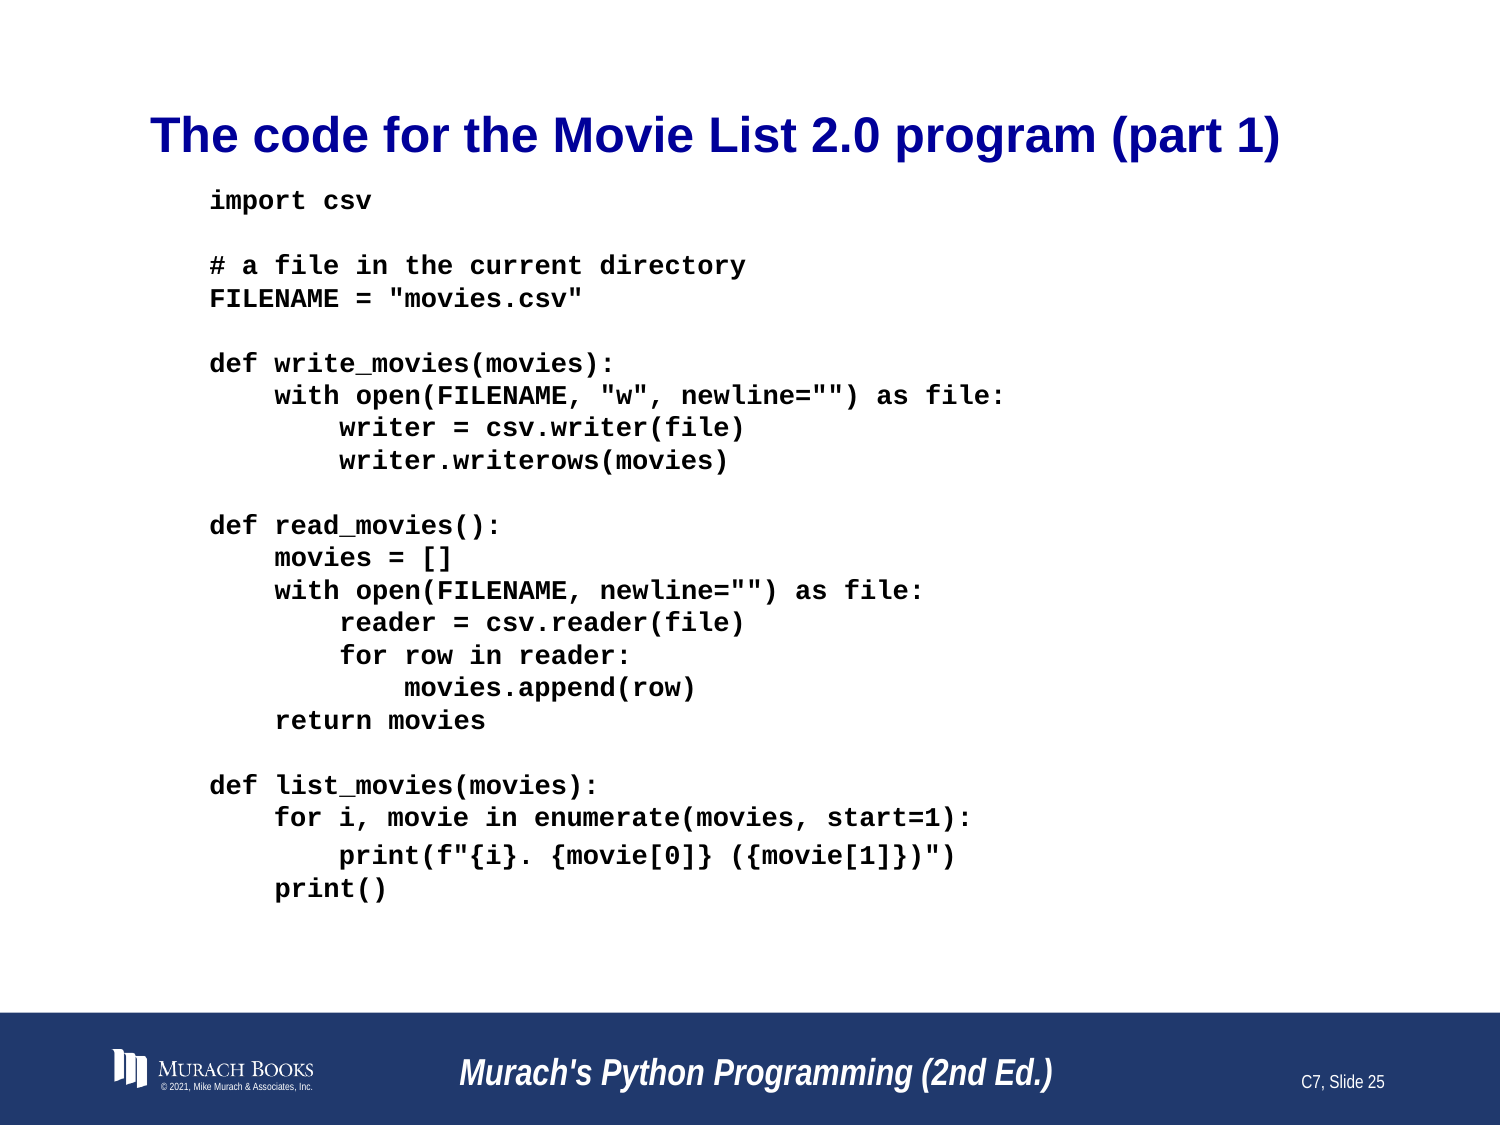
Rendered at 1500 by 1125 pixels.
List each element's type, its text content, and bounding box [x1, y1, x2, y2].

title The code for the Movie List 2.0 program (part 1) [150, 102, 1350, 164]
list import csv # a file in the current directory FILENAME = "movies.csv" def write_movies(movies): with open(FILENAME, "w", newline="") as file: writer = csv.writer(file) writer.writerows(movies) def read_movies(): movies = [] with open(FILENAME, newline="") as file: reader = csv.reader(file) for row in reader: movies.append(row) return movies def list_movies(movies): for i, movie in enumerate(movies, start=1): print(f"{i}. {movie[0]} ({movie[1]})") print() [137, 174, 1363, 988]
footer © 2021, Mike Murach & Associates, Inc. [12, 1025, 463, 1100]
slide_number Murach's Python Programming (2nd Ed.) [463, 1025, 1075, 1100]
slide_number C7, Slide 25 [1087, 1025, 1400, 1100]
